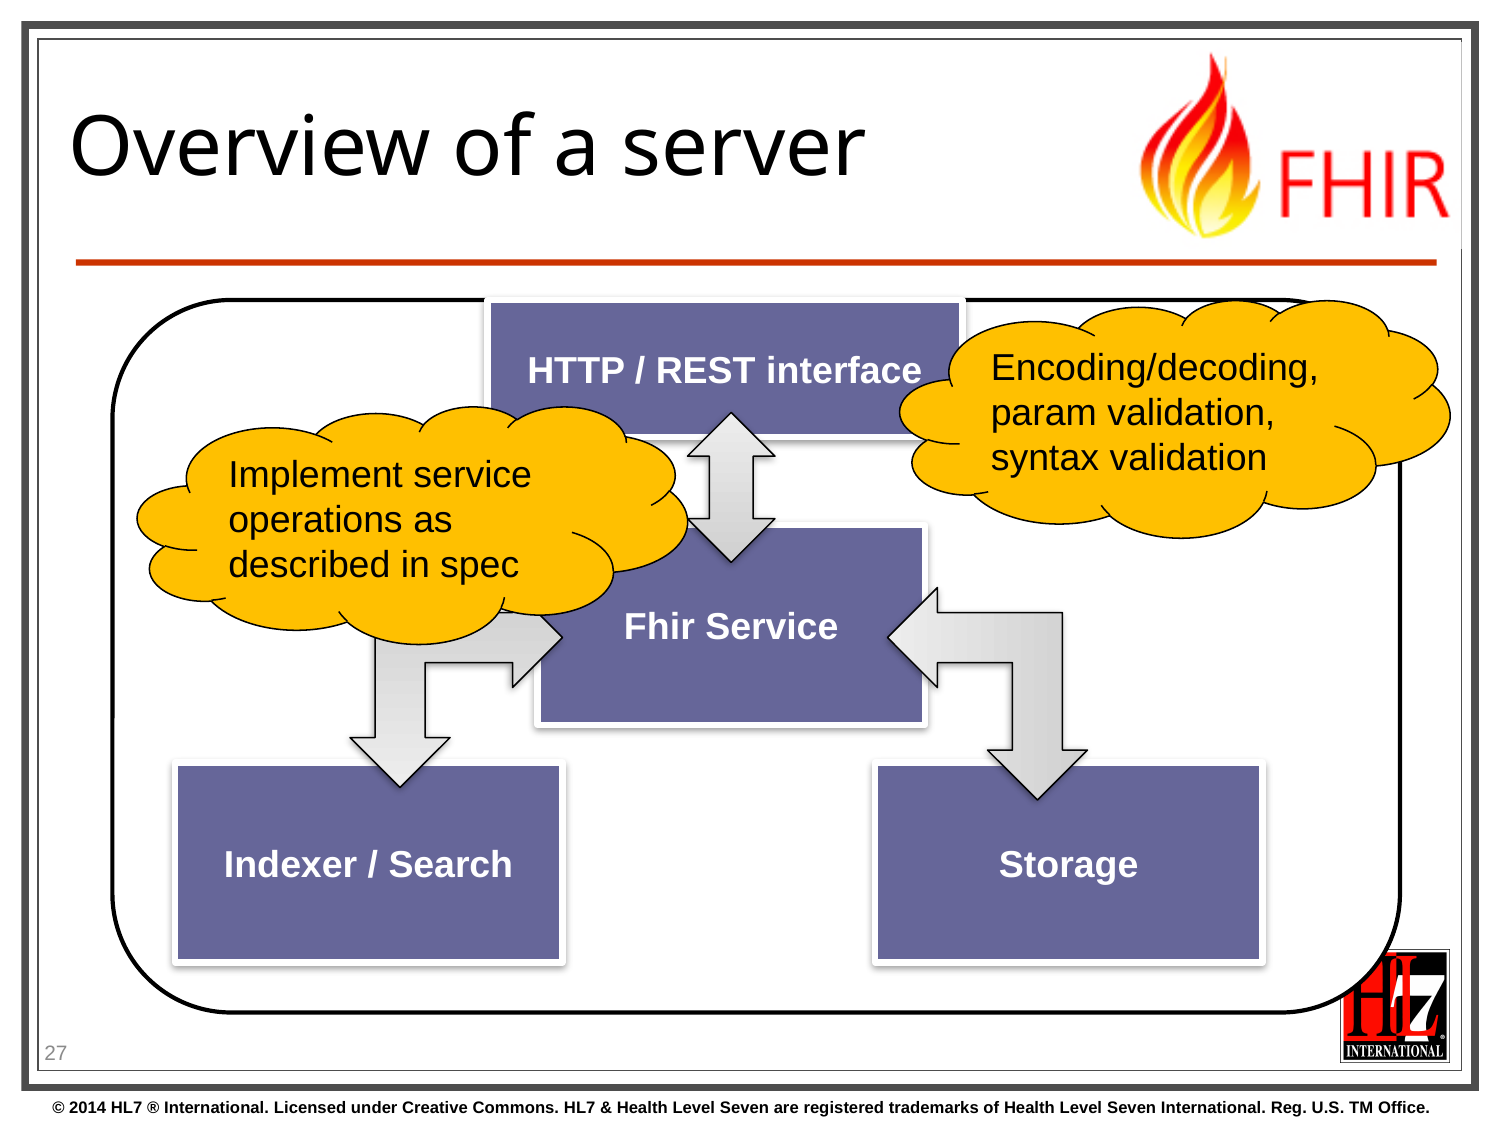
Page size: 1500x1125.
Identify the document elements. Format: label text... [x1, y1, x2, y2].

picture [1340, 949, 1450, 1063]
text_box [110, 297, 1403, 1015]
text_box Storage [872, 759, 1266, 966]
text_box Implement service operations as described in spec [137, 406, 688, 645]
text_box [686, 411, 776, 563]
picture [1128, 42, 1462, 249]
text_box Indexer / Search [172, 759, 566, 966]
title Overview of a server [53, 54, 1128, 249]
text_box HTTP / REST interface [484, 297, 966, 440]
text_box Fhir Service [534, 522, 928, 728]
text_box Encoding/decoding, param validation, syntax validation [899, 300, 1451, 539]
slide_number 27 [29, 1034, 148, 1071]
text_box [349, 611, 564, 789]
text_box [886, 586, 1089, 801]
